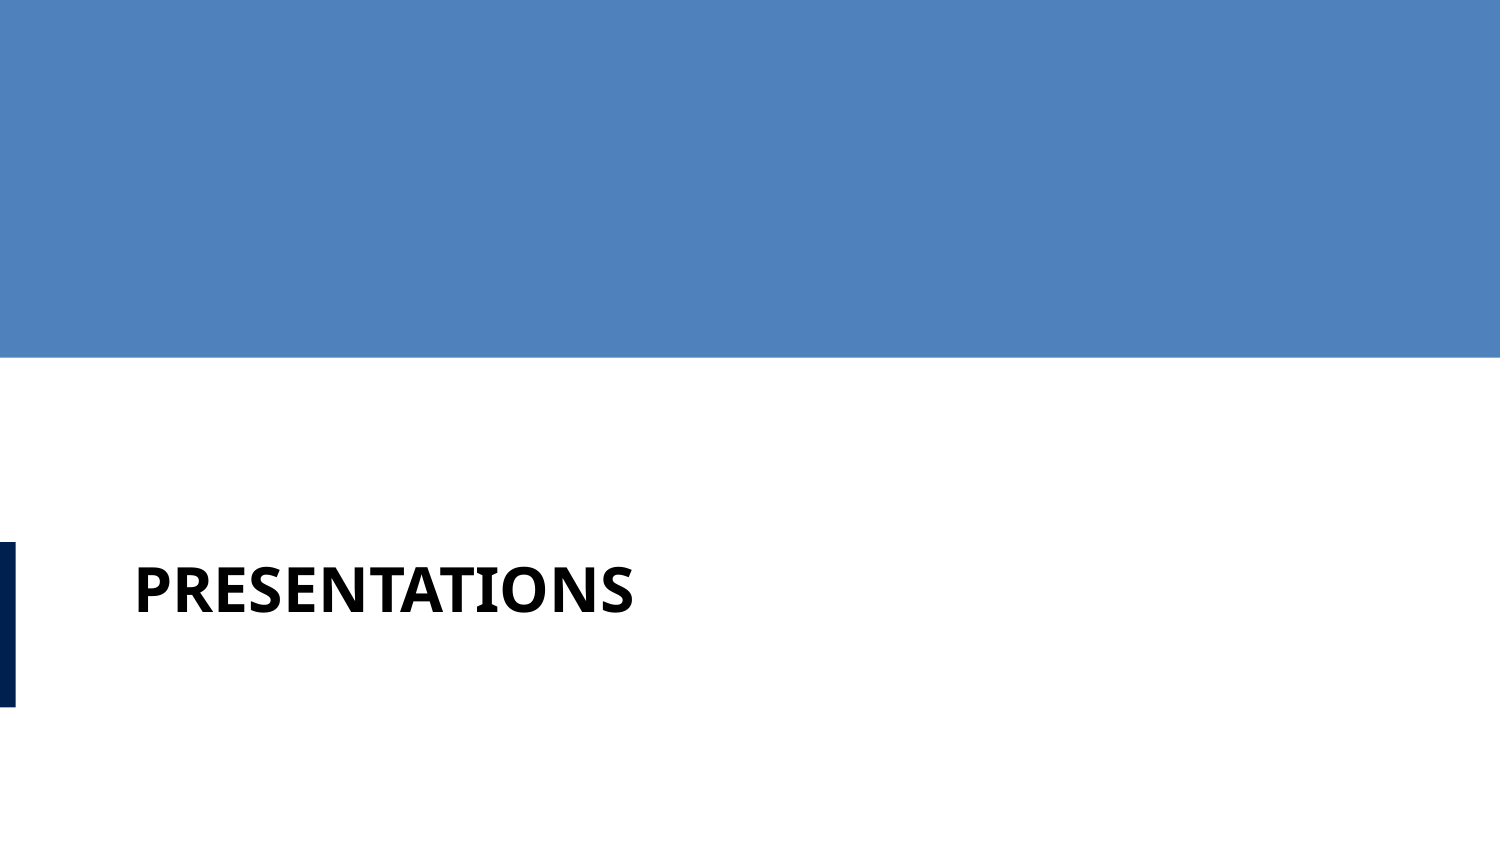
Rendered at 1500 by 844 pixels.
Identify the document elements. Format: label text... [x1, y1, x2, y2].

title Presentations [118, 542, 1394, 710]
